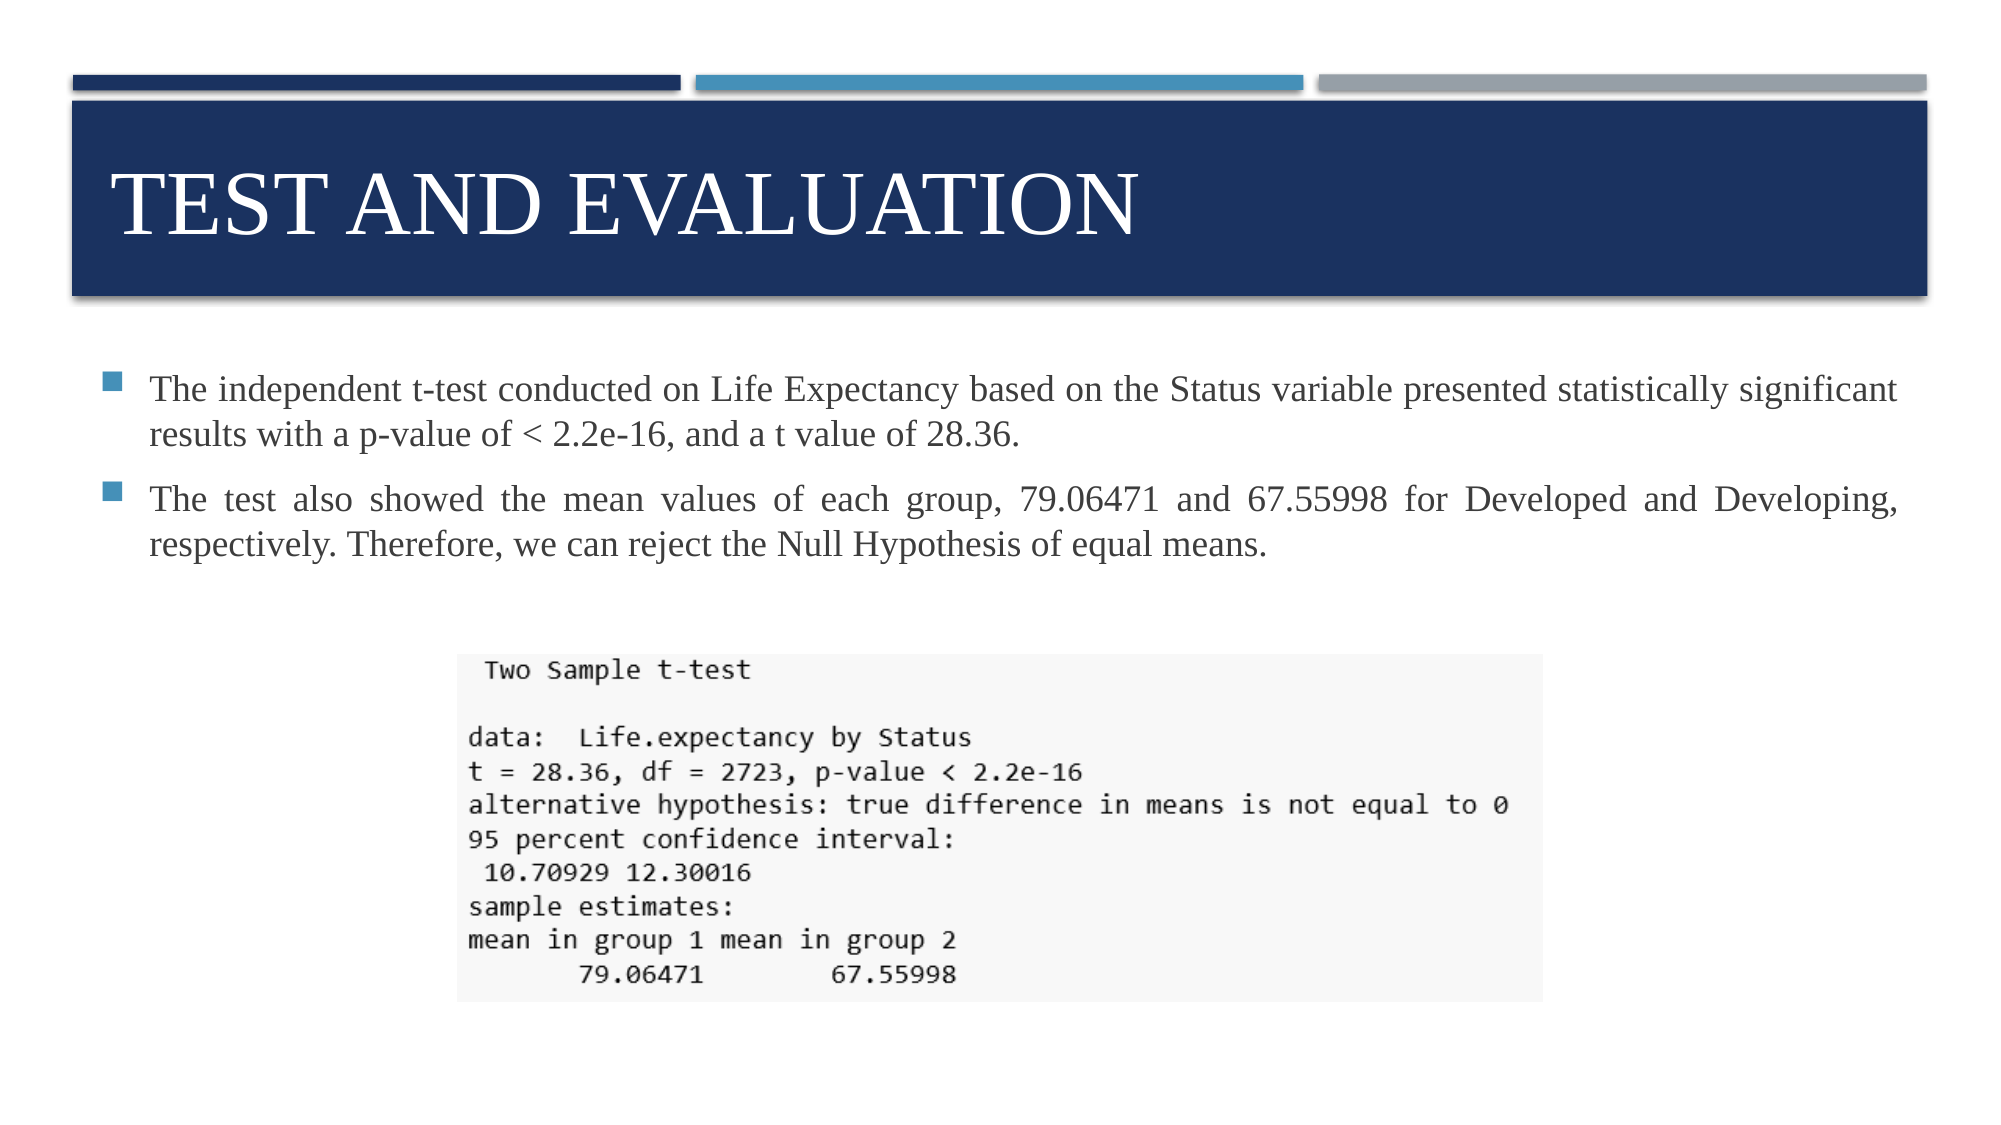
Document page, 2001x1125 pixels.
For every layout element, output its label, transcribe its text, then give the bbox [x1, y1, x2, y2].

title TEST AND EVALUATION [95, 189, 1746, 370]
text_box The independent t-test conducted on Life Expectancy based on the Status variable presented statistically significant results with a p-value of < 2.2e-16, and a t value of 28.36. The test also showed the mean values of each group, 79.06471 and 67.55998 for Developed and Developing, respectively. Therefore, we can reject the Null Hypothesis of equal means. [84, 413, 1916, 655]
picture [457, 654, 1543, 1003]
